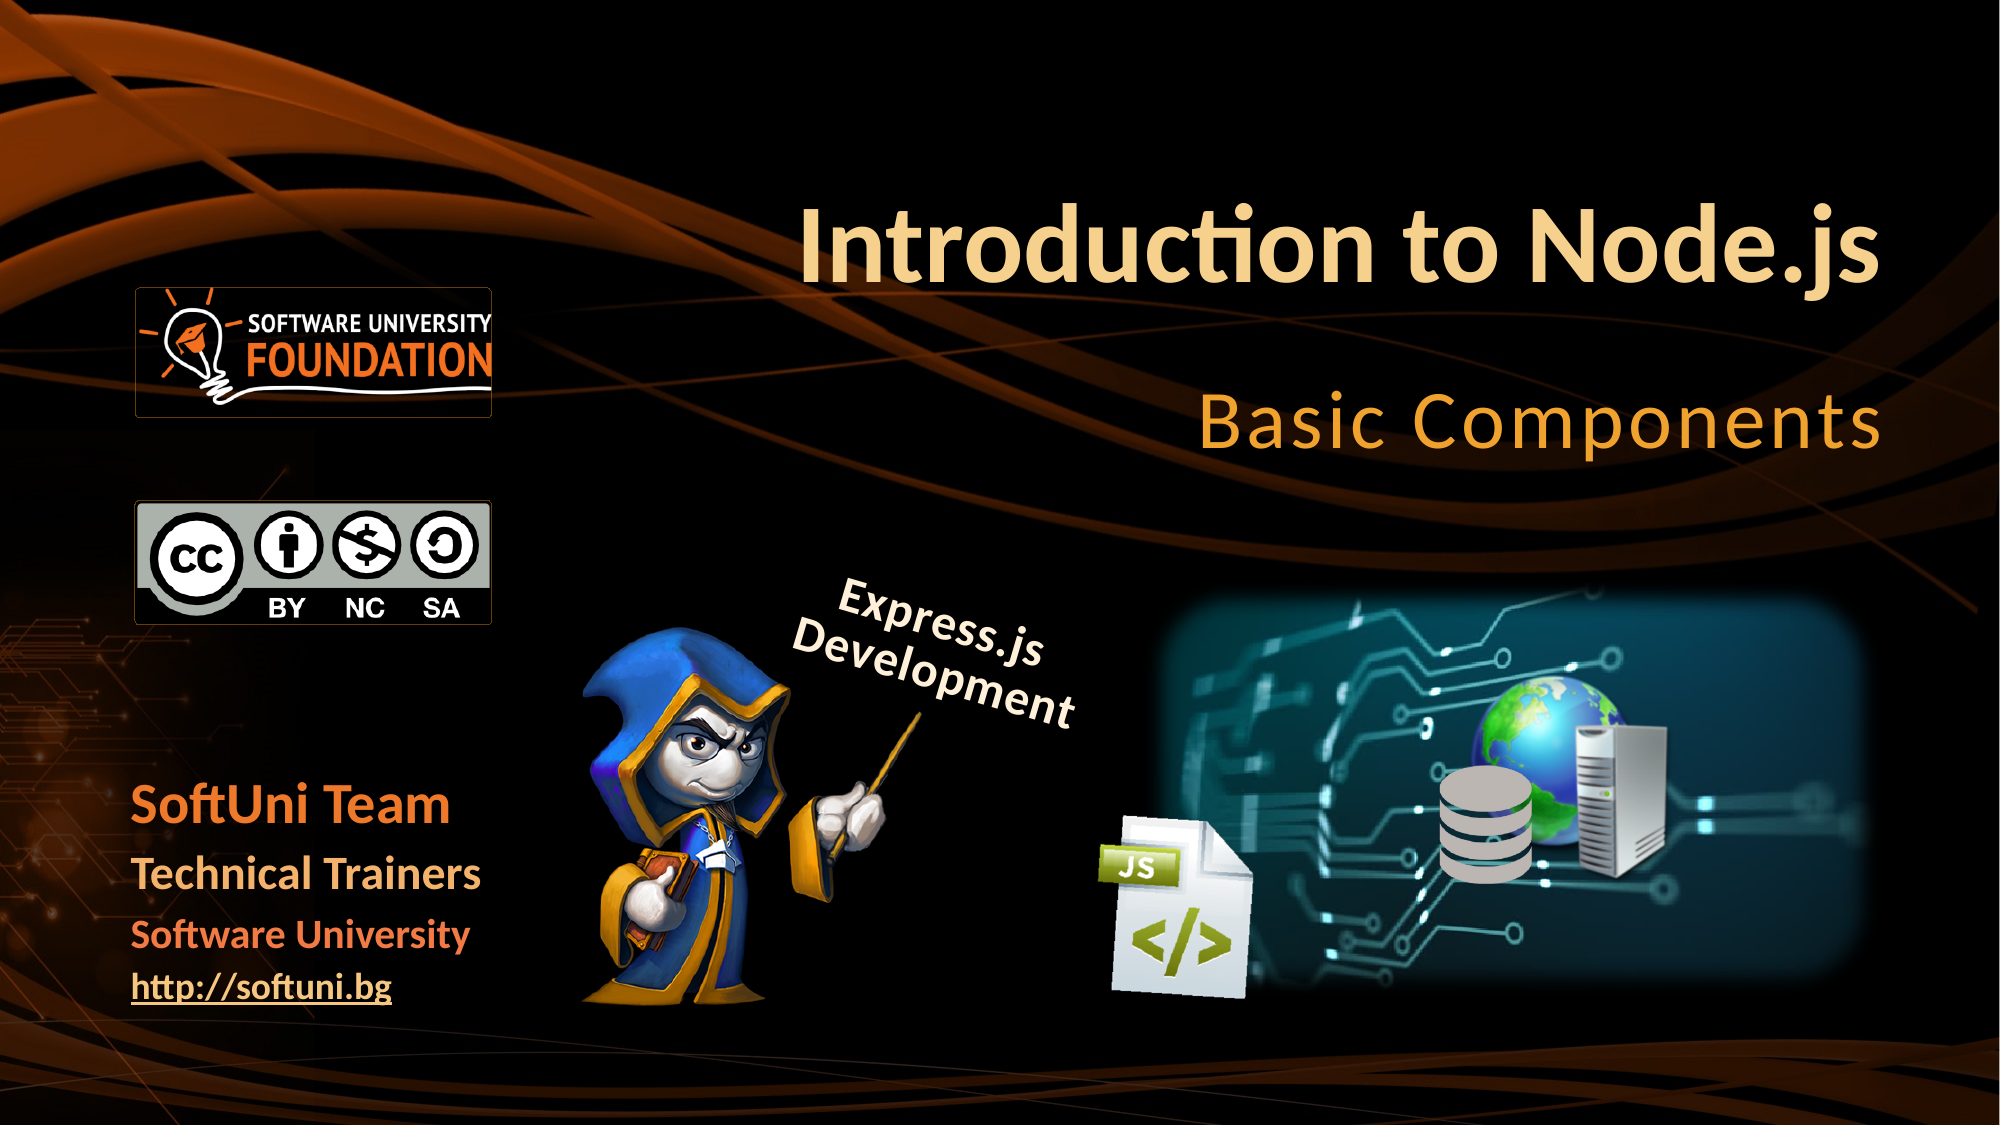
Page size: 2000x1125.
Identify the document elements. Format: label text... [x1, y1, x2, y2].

list http://softuni.bg [124, 954, 648, 1013]
picture [0, 0, 2000, 1125]
list SoftUni Team [124, 755, 574, 832]
list Technical Trainers [124, 832, 574, 898]
list Software University [124, 898, 574, 954]
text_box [1433, 664, 1682, 894]
title Introduction to Node.js [549, 149, 1883, 343]
text_box Express.js Development [781, 548, 1113, 752]
subtitle Basic Components [549, 359, 1883, 488]
